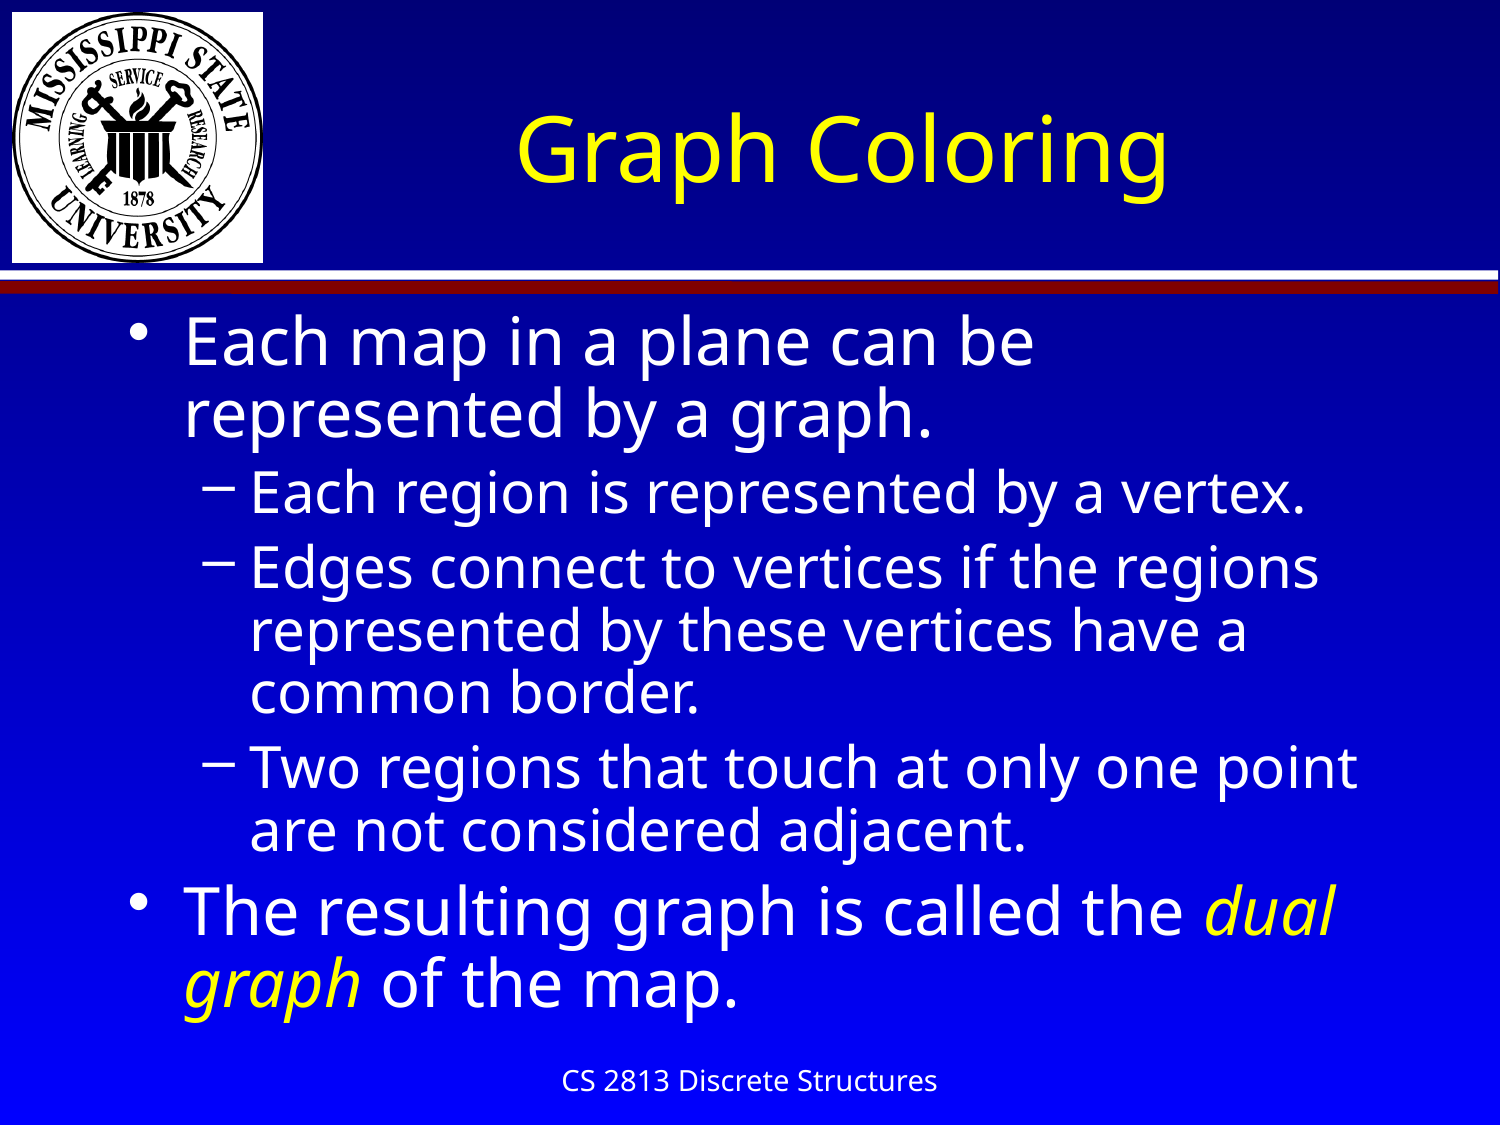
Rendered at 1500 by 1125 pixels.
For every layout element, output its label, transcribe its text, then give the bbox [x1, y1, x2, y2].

picture [12, 12, 263, 263]
title Graph Coloring [300, 53, 1388, 238]
list Each map in a plane can be represented by a graph. Each region is represented by a vertex. Edges connect to vertices if the regions represented by these vertices have a common border. Two regions that touch at only one point are not considered adjacent. The resulting graph is called the dual graph of the map. [112, 299, 1388, 975]
footer CS 2813 Discrete Structures [512, 1025, 988, 1100]
